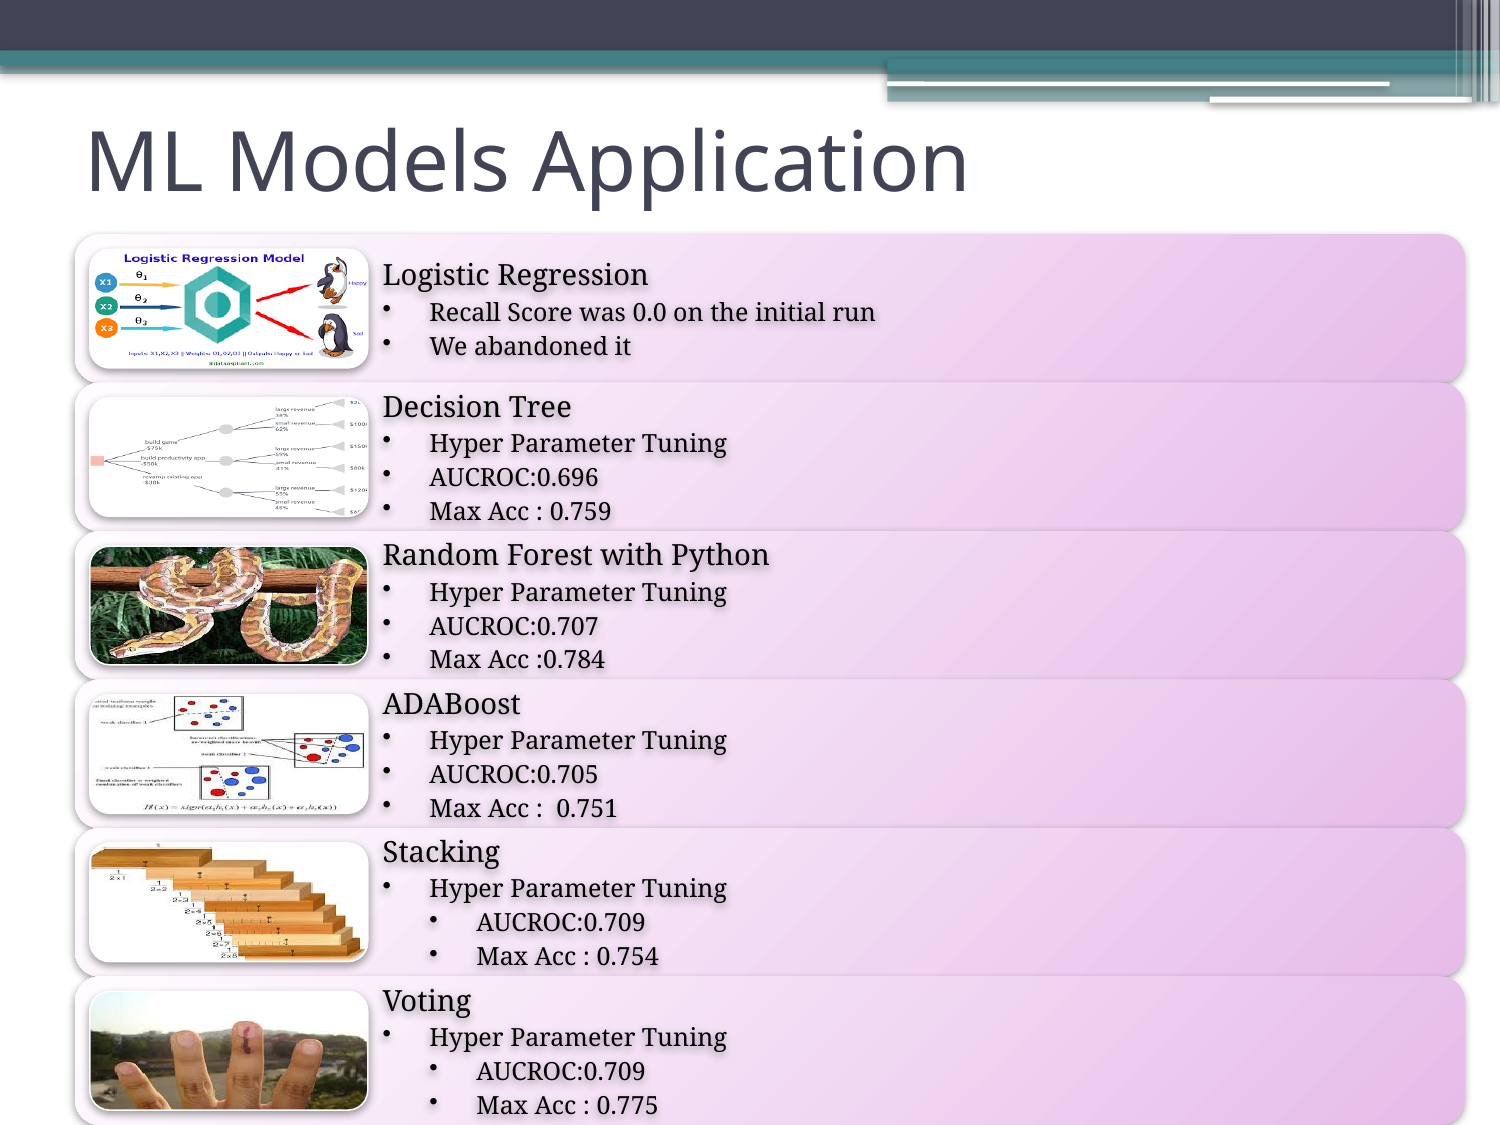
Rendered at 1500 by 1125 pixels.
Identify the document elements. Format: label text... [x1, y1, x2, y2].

title ML Models Application [70, 70, 1421, 235]
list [74, 234, 1466, 1125]
